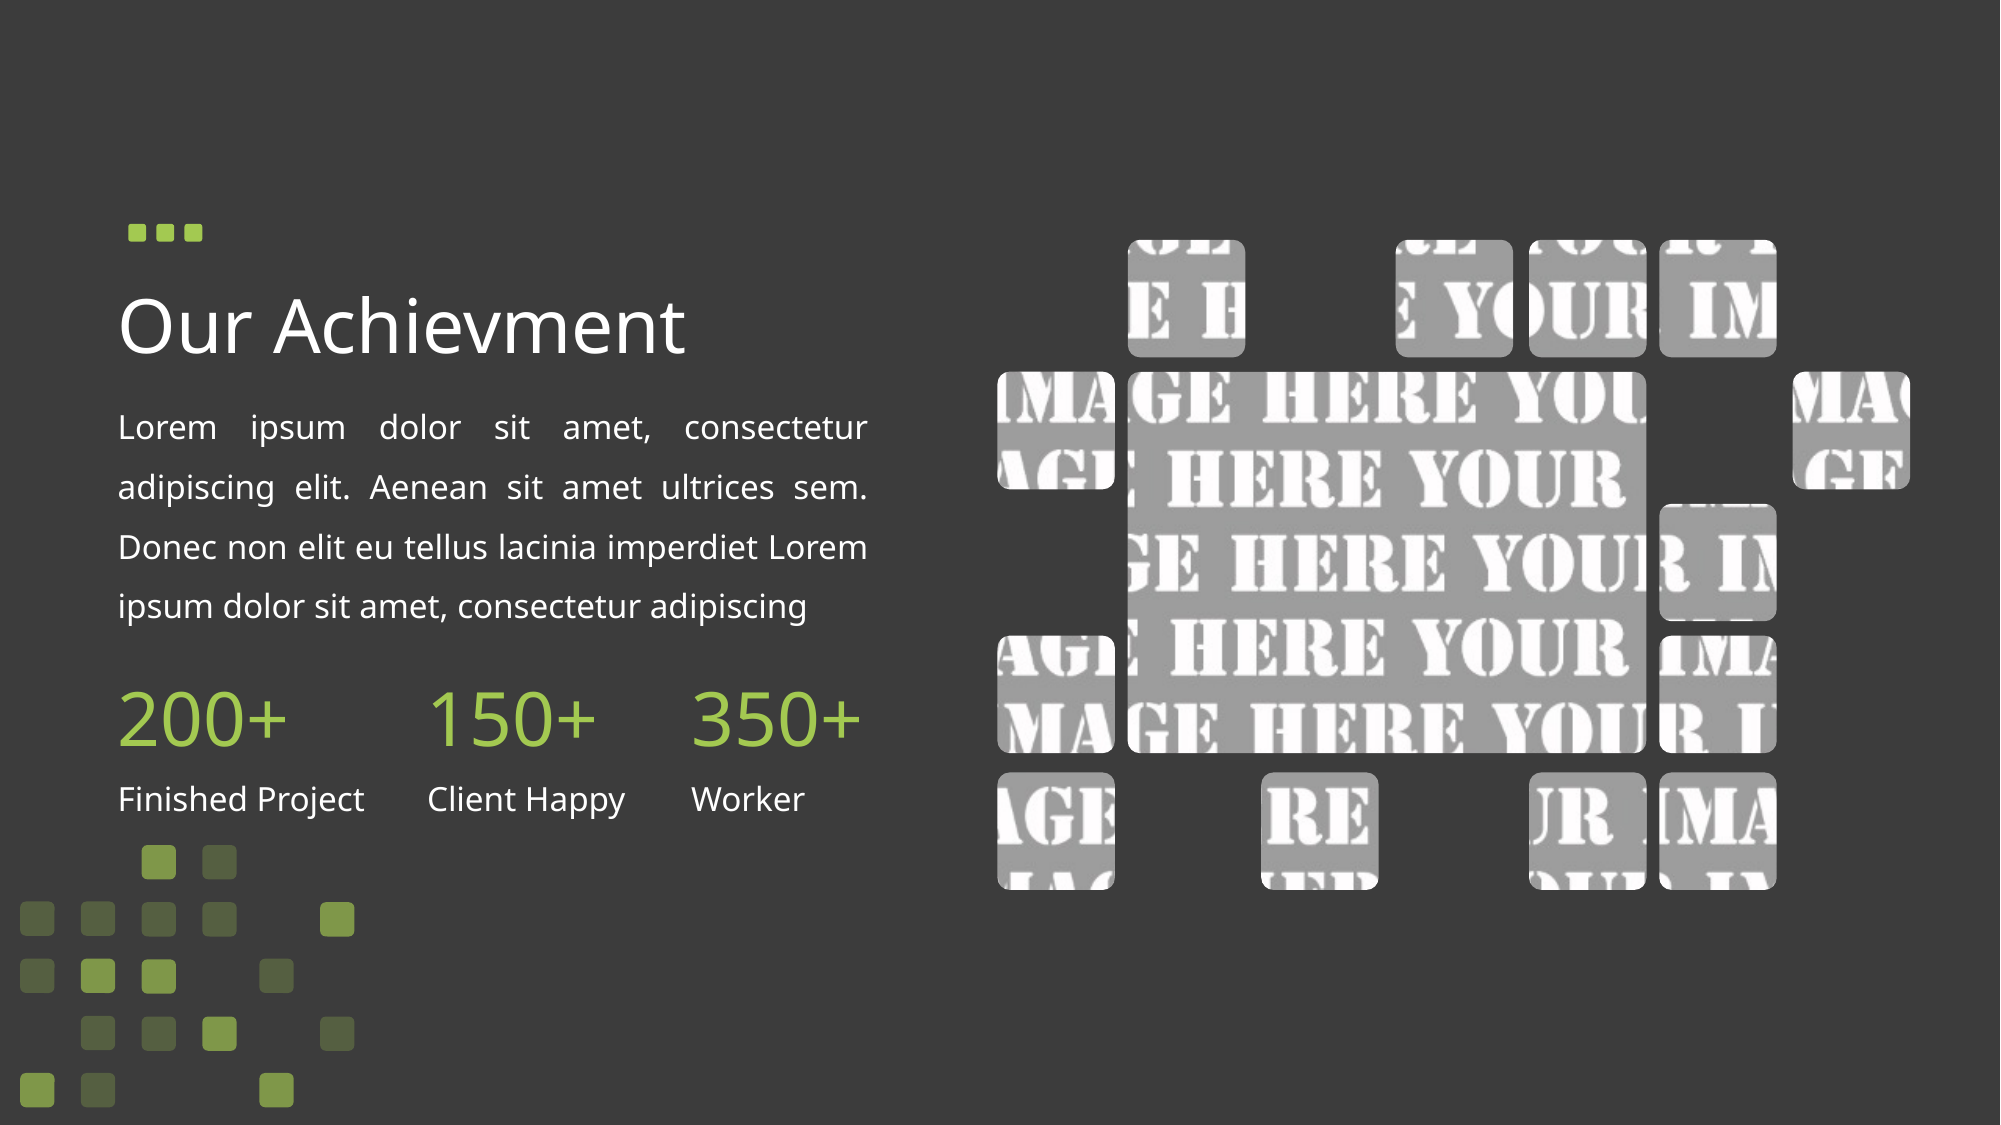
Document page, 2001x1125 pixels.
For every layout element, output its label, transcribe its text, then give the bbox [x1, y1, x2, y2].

text_box Client Happy [412, 770, 676, 826]
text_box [20, 844, 355, 1108]
title Our Achievment [102, 220, 1828, 438]
text_box 200+ [102, 664, 341, 770]
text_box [128, 223, 203, 242]
text_box Lorem ipsum dolor sit amet, consectetur adipiscing elit. Aenean sit amet ultrices sem. Donec non elit eu tellus lacinia imperdiet Lorem ipsum dolor sit amet, consectetur adipiscing [102, 378, 885, 633]
text_box 150+ [412, 664, 651, 770]
picture [997, 239, 1911, 890]
text_box Worker [676, 770, 997, 826]
text_box Finished Project [102, 770, 412, 826]
text_box 350+ [676, 664, 915, 770]
